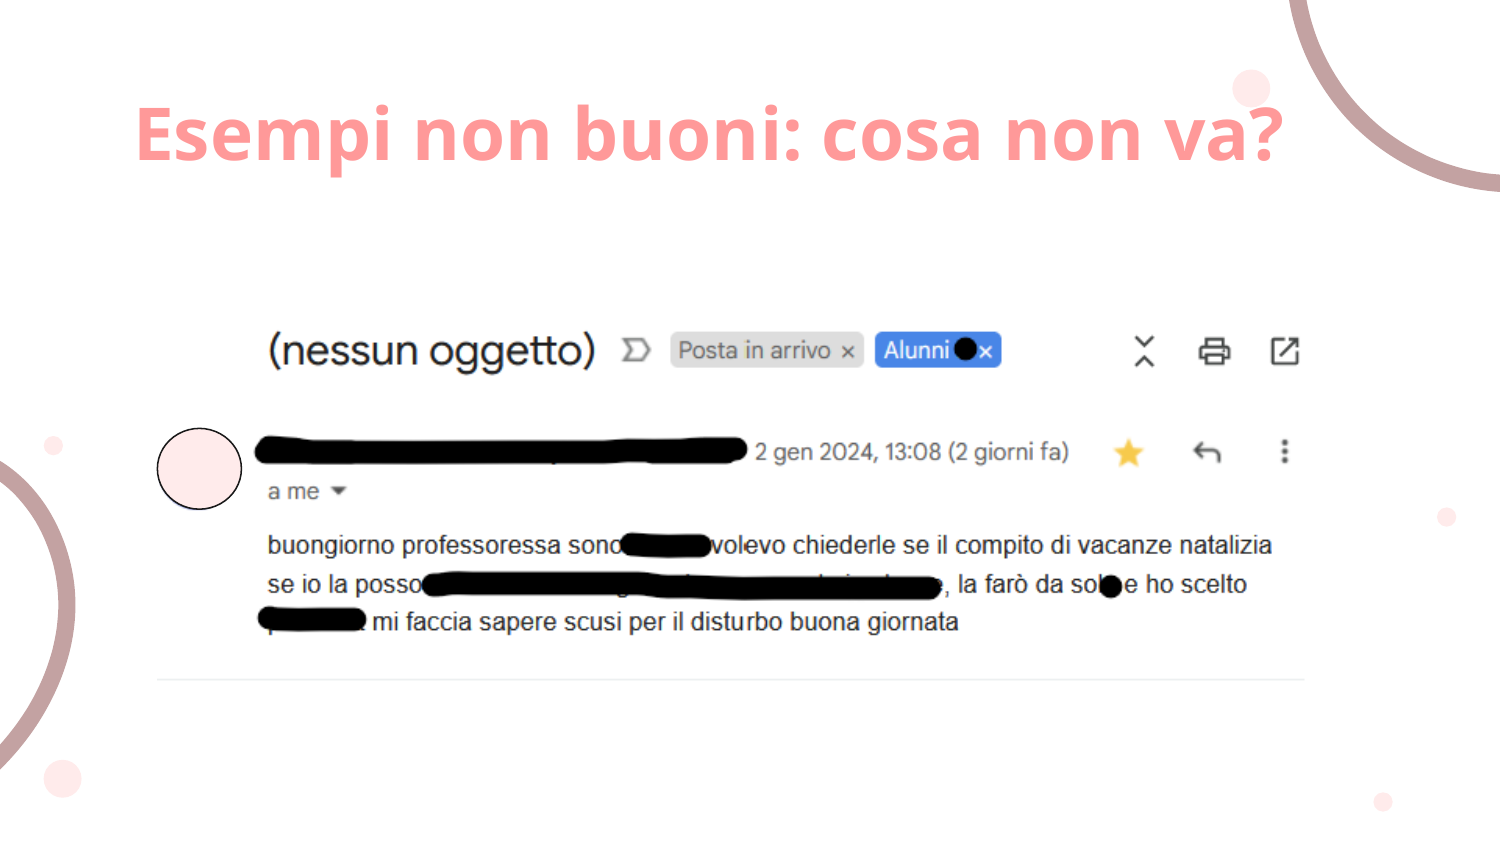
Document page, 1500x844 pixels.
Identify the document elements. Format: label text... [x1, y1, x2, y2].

title Esempi non buoni: cosa non va? [118, 72, 1382, 167]
picture [157, 295, 1325, 701]
